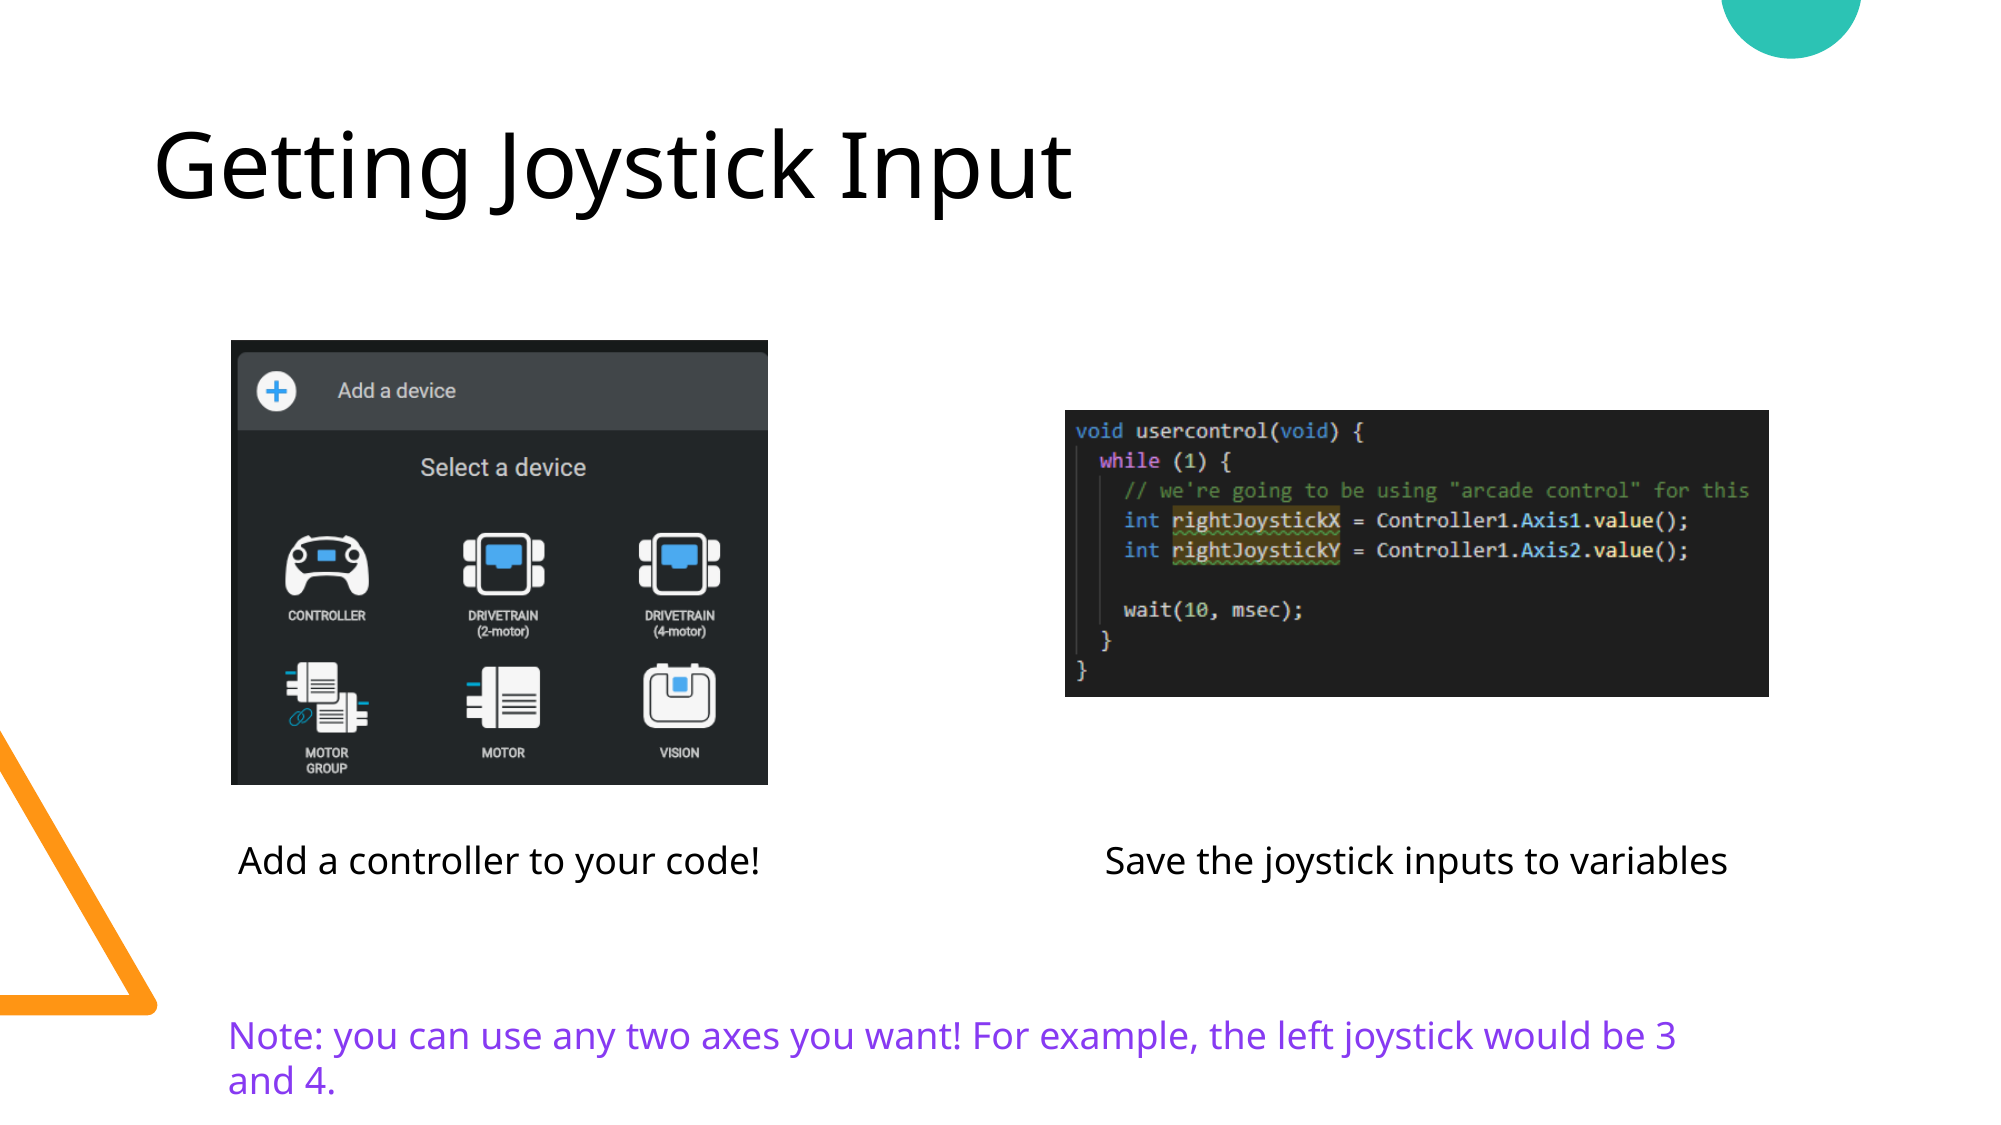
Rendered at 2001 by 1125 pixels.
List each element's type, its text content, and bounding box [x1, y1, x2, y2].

text_box Save the joystick inputs to variables [1090, 829, 1744, 889]
text_box Add a controller to your code! [223, 829, 776, 889]
title Getting Joystick Input [137, 59, 1863, 278]
text_box Note: you can use any two axes you want! For example, the left joystick would be 3 and 4. [213, 1004, 1769, 1110]
picture [1065, 410, 1769, 697]
picture [231, 340, 768, 785]
